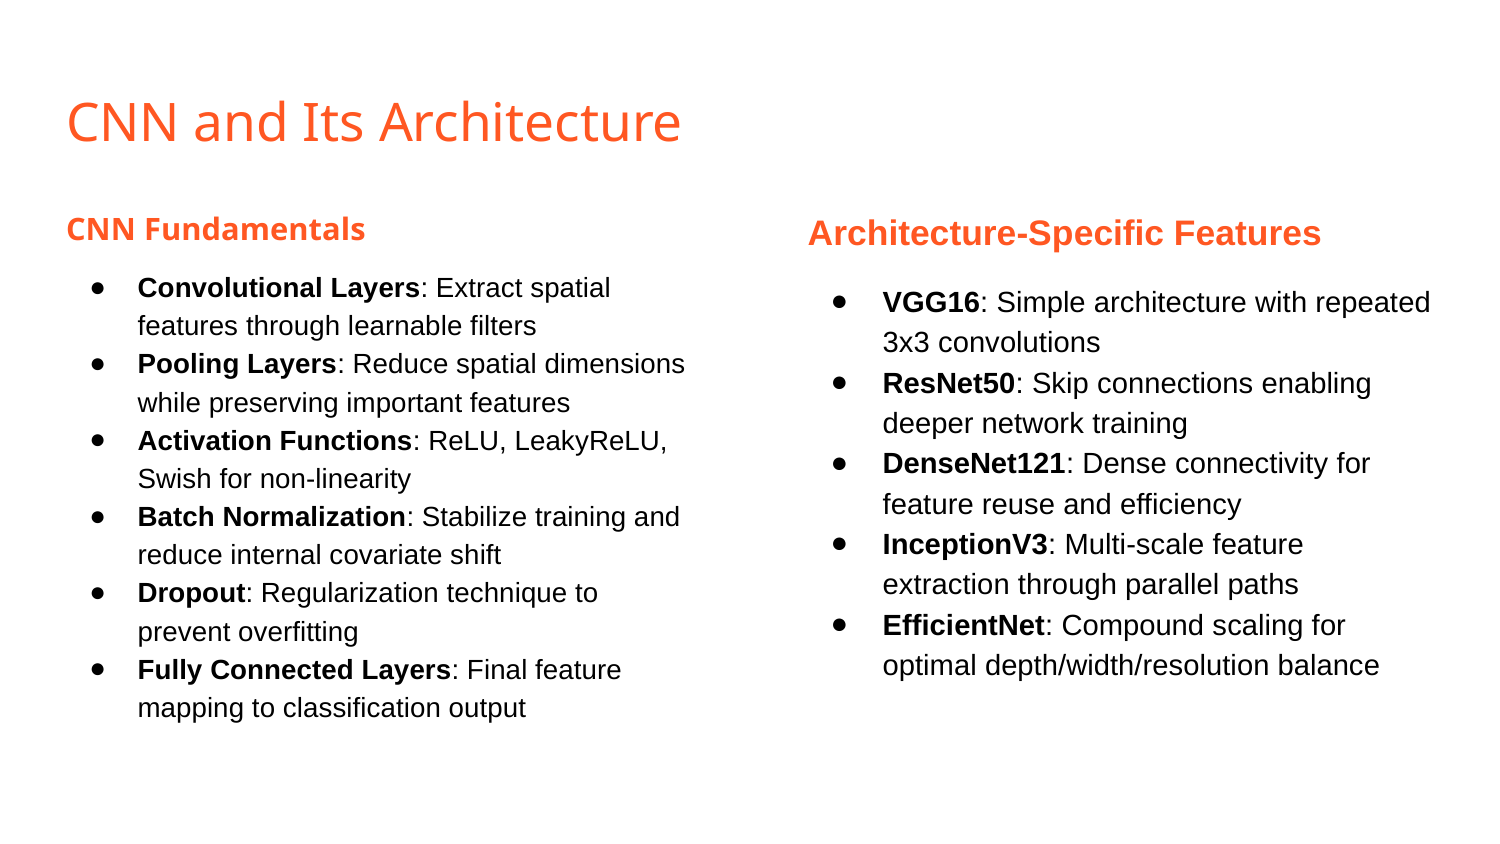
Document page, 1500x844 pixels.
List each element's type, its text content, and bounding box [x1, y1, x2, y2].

list Architecture-Specific Features VGG16: Simple architecture with repeated 3x3 convolutions ResNet50: Skip connections enabling deeper network training DenseNet121: Dense connectivity for feature reuse and efficiency InceptionV3: Multi-scale feature extraction through parallel paths EfficientNet: Compound scaling for optimal depth/width/resolution balance [792, 189, 1449, 750]
list CNN Fundamentals Convolutional Layers: Extract spatial features through learnable filters Pooling Layers: Reduce spatial dimensions while preserving important features Activation Functions: ReLU, LeakyReLU, Swish for non-linearity Batch Normalization: Stabilize training and reduce internal covariate shift Dropout: Regularization technique to prevent overfitting Fully Connected Layers: Final feature mapping to classification output [51, 189, 708, 750]
title CNN and Its Architecture [51, 72, 1449, 167]
